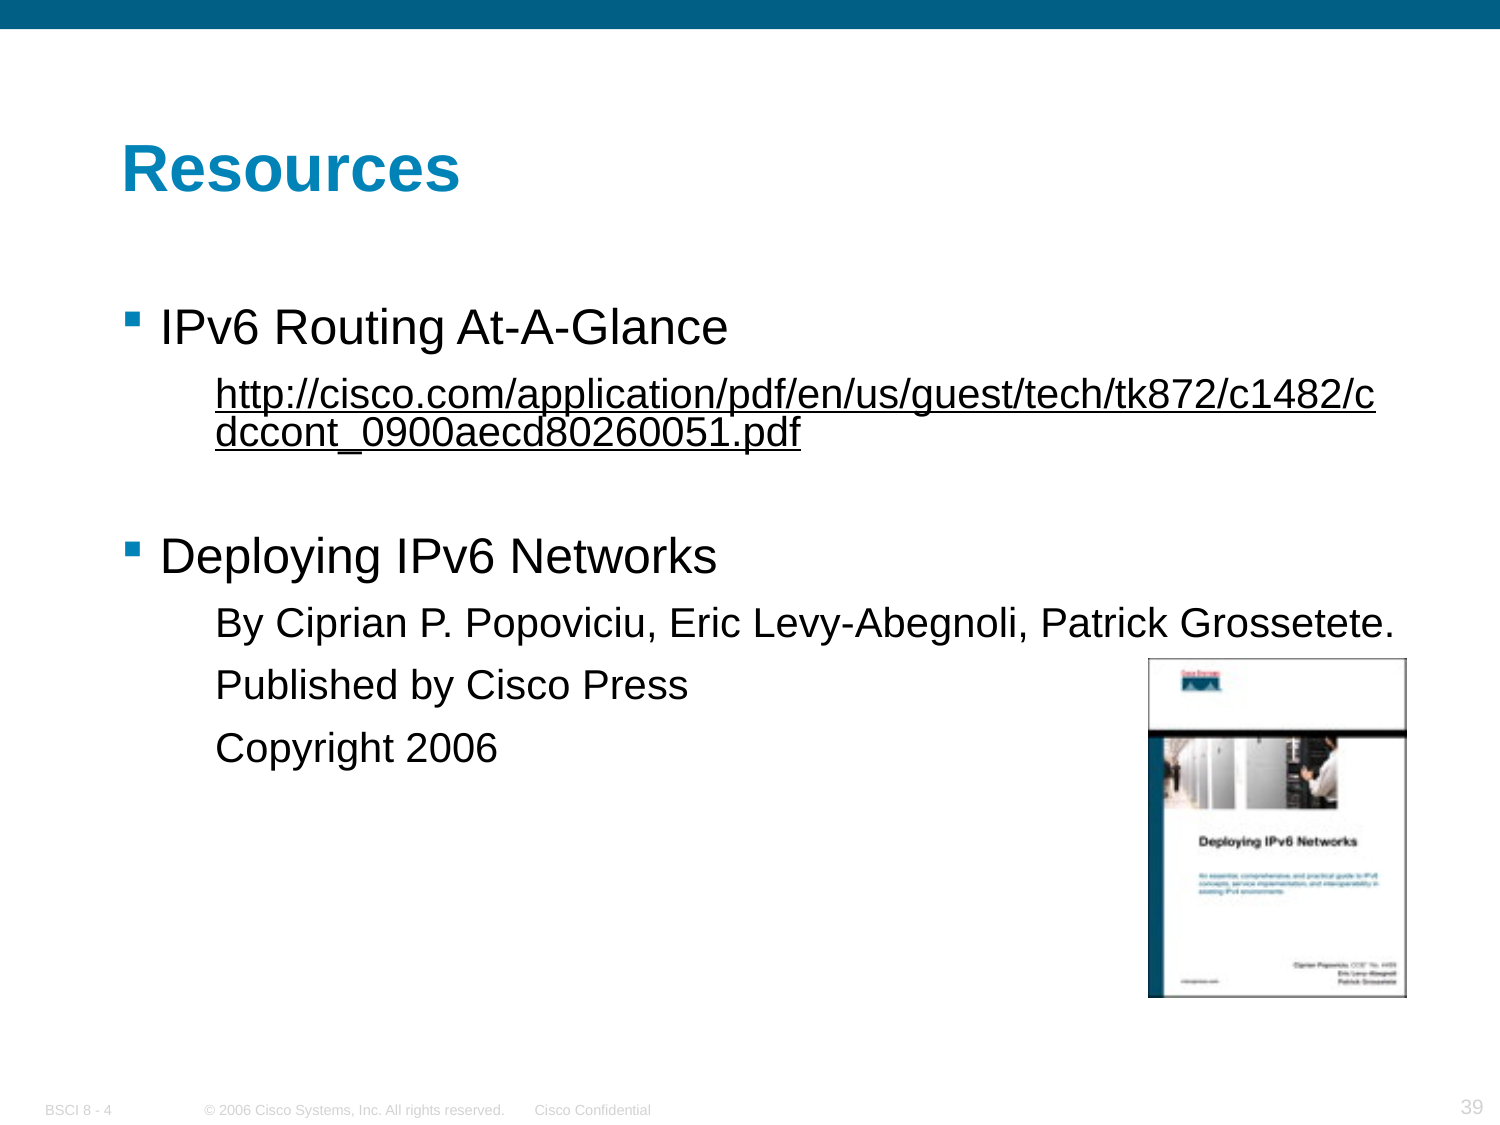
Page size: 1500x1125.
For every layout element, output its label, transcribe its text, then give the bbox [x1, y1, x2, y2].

title Resources [107, 74, 1444, 213]
picture [1148, 767, 1154, 776]
picture [1148, 658, 1408, 998]
list IPv6 Routing At-A-Glance http://cisco.com/application/pdf/en/us/guest/tech/tk872/c1482/cdccont_0900aecd80260051.pdf Deploying IPv6 Networks By Ciprian P. Popoviciu, Eric Levy-Abegnoli, Patrick Grossetete. Published by Cisco Press Copyright 2006 [107, 291, 1411, 988]
picture [1148, 780, 1152, 795]
